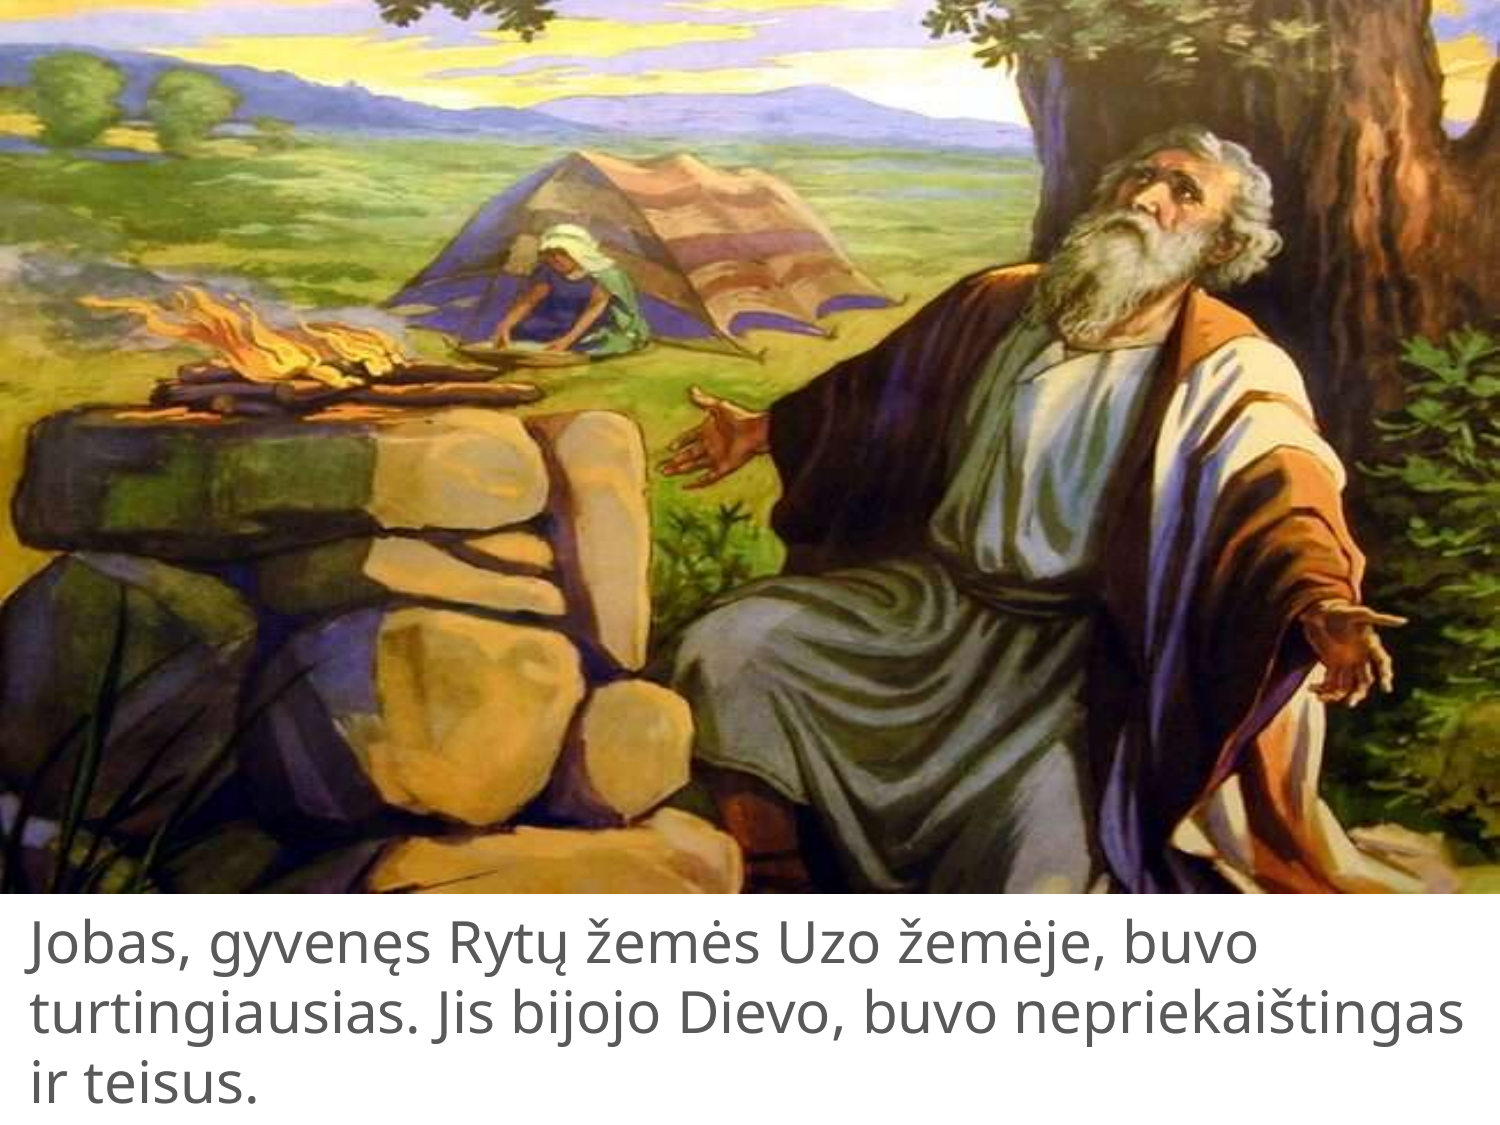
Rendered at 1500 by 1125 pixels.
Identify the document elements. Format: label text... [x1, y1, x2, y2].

picture [0, 0, 1500, 894]
text_box Jobas, gyvenęs Rytų žemės Uzo žemėje, buvo turtingiausias. Jis bijojo Dievo, buvo nepriekaištingas ir teisus. [14, 902, 1486, 1123]
